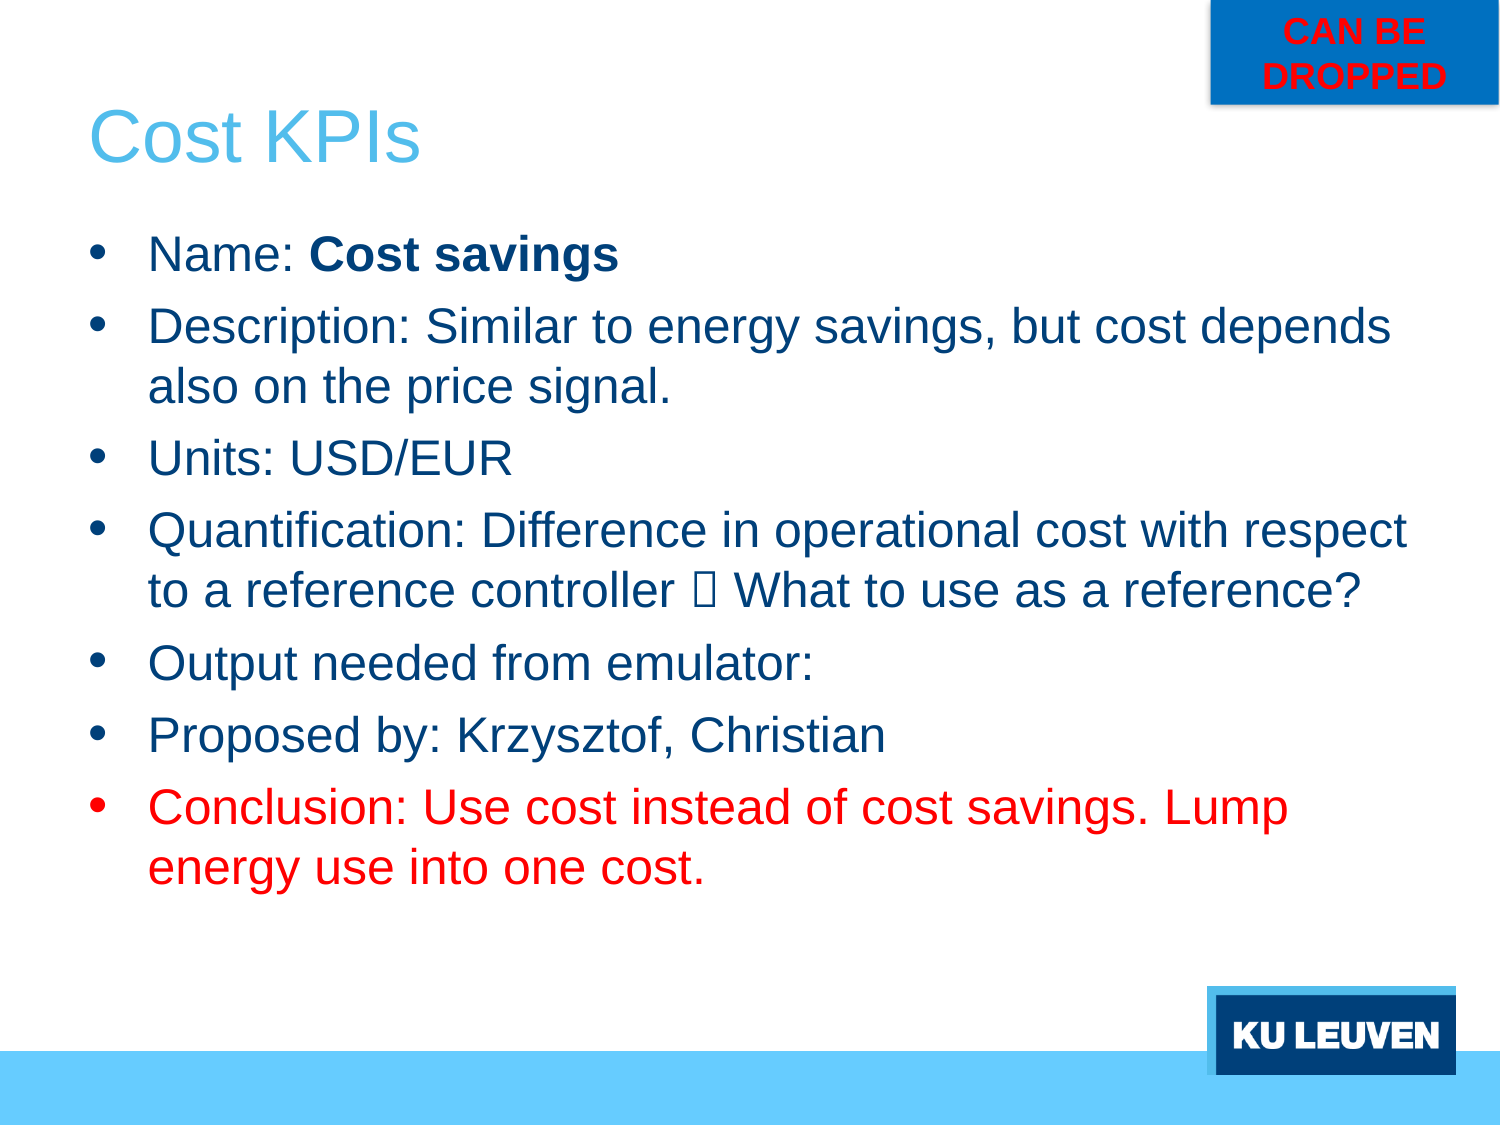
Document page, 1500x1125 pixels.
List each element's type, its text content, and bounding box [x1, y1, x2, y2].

title Cost KPIs [88, 29, 1456, 178]
picture [1207, 986, 1456, 1075]
text_box CAN BE DROPPED [1210, 0, 1499, 105]
list Name: Cost savings Description: Similar to energy savings, but cost depends also on the price signal. Units: USD/EUR Quantification: Difference in operational cost with respect to a reference controller  What to use as a reference? Output needed from emulator: Proposed by: Krzysztof, Christian Conclusion: Use cost instead of cost savings. Lump energy use into one cost. [88, 221, 1456, 948]
